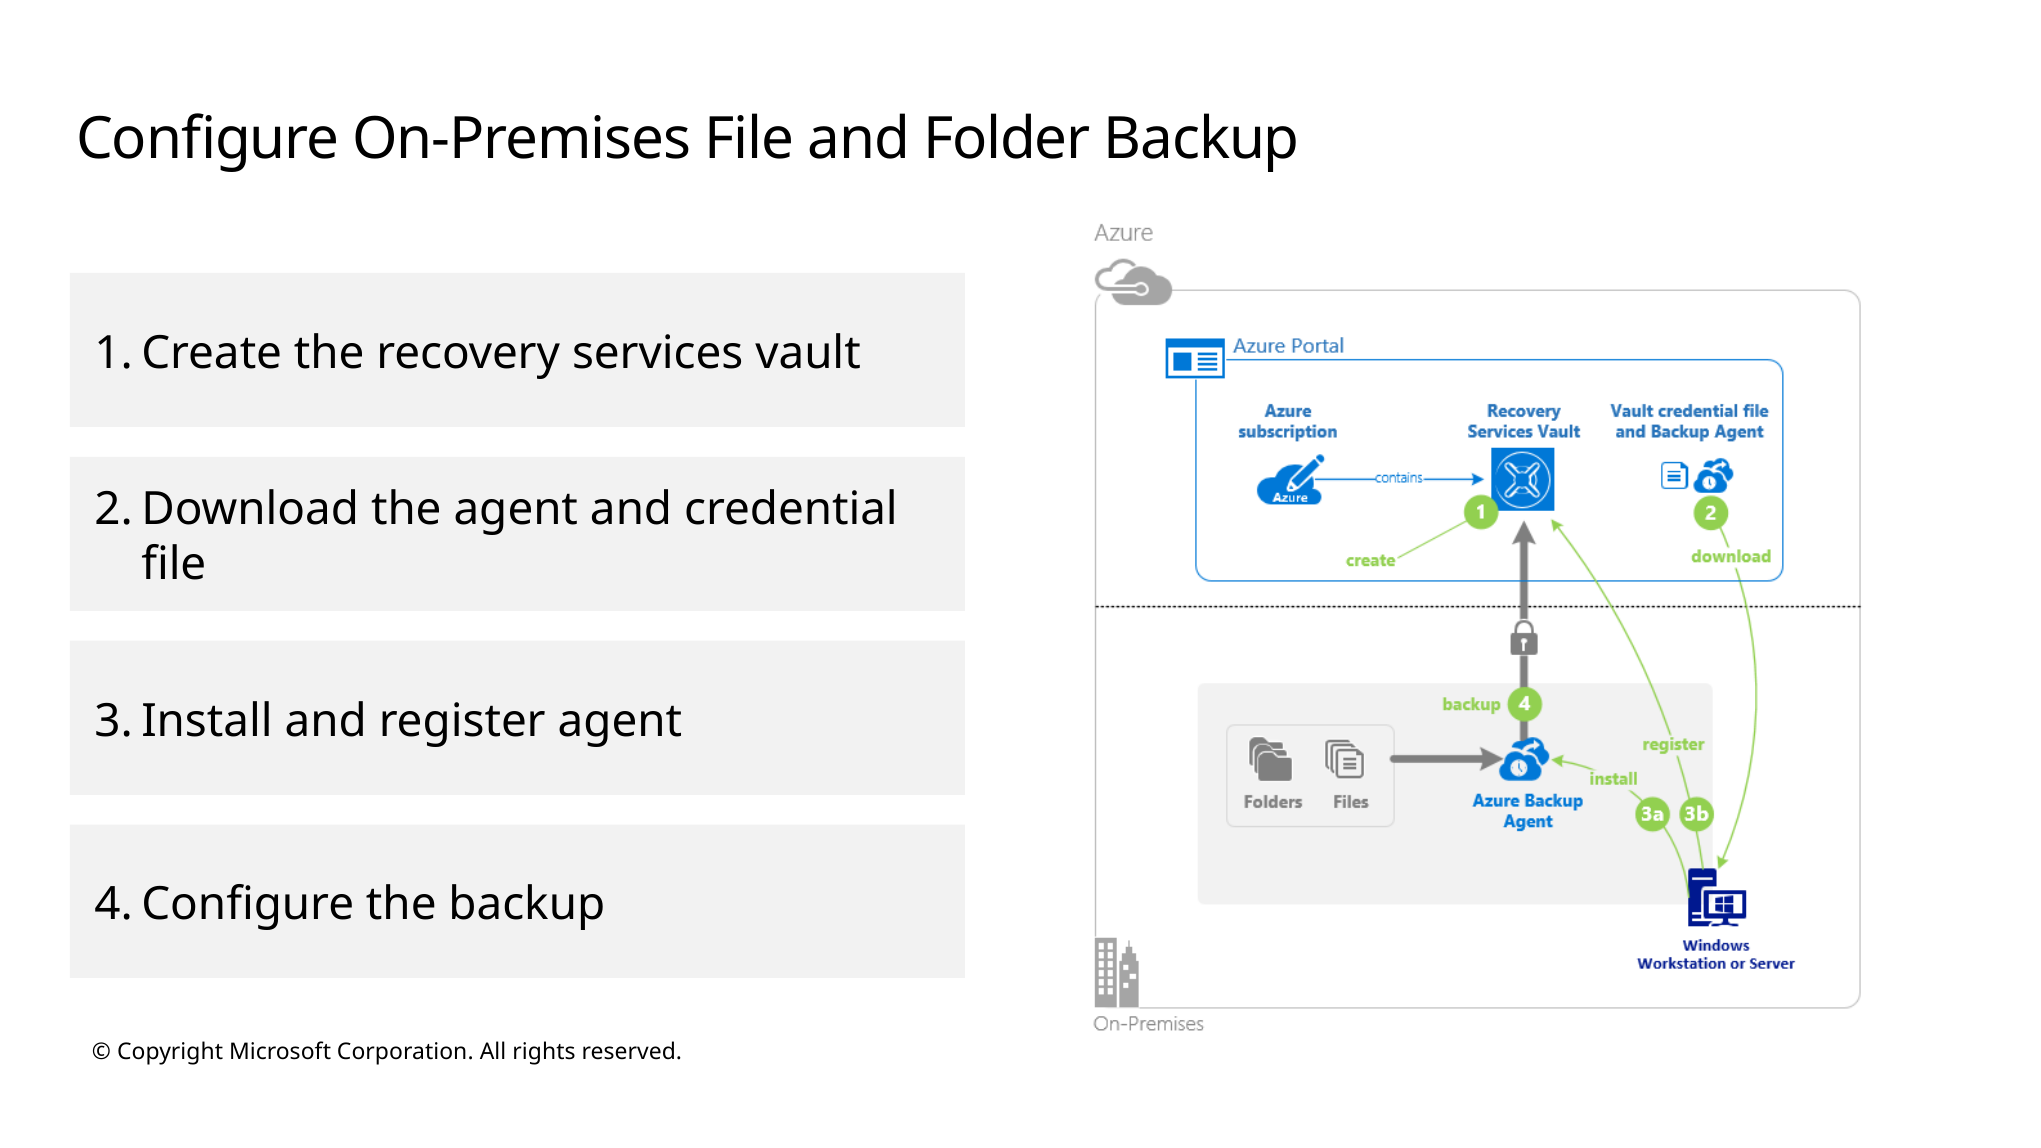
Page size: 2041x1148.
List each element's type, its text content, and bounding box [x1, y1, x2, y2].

text_box Create the recovery services vault [69, 272, 966, 428]
picture [1076, 210, 1884, 1047]
text_box Download the agent and credential file [69, 456, 966, 612]
text_box Configure the backup [69, 824, 966, 979]
text_box Install and register agent [69, 640, 966, 796]
title Configure On-Premises File and Folder Backup [76, 93, 1968, 230]
